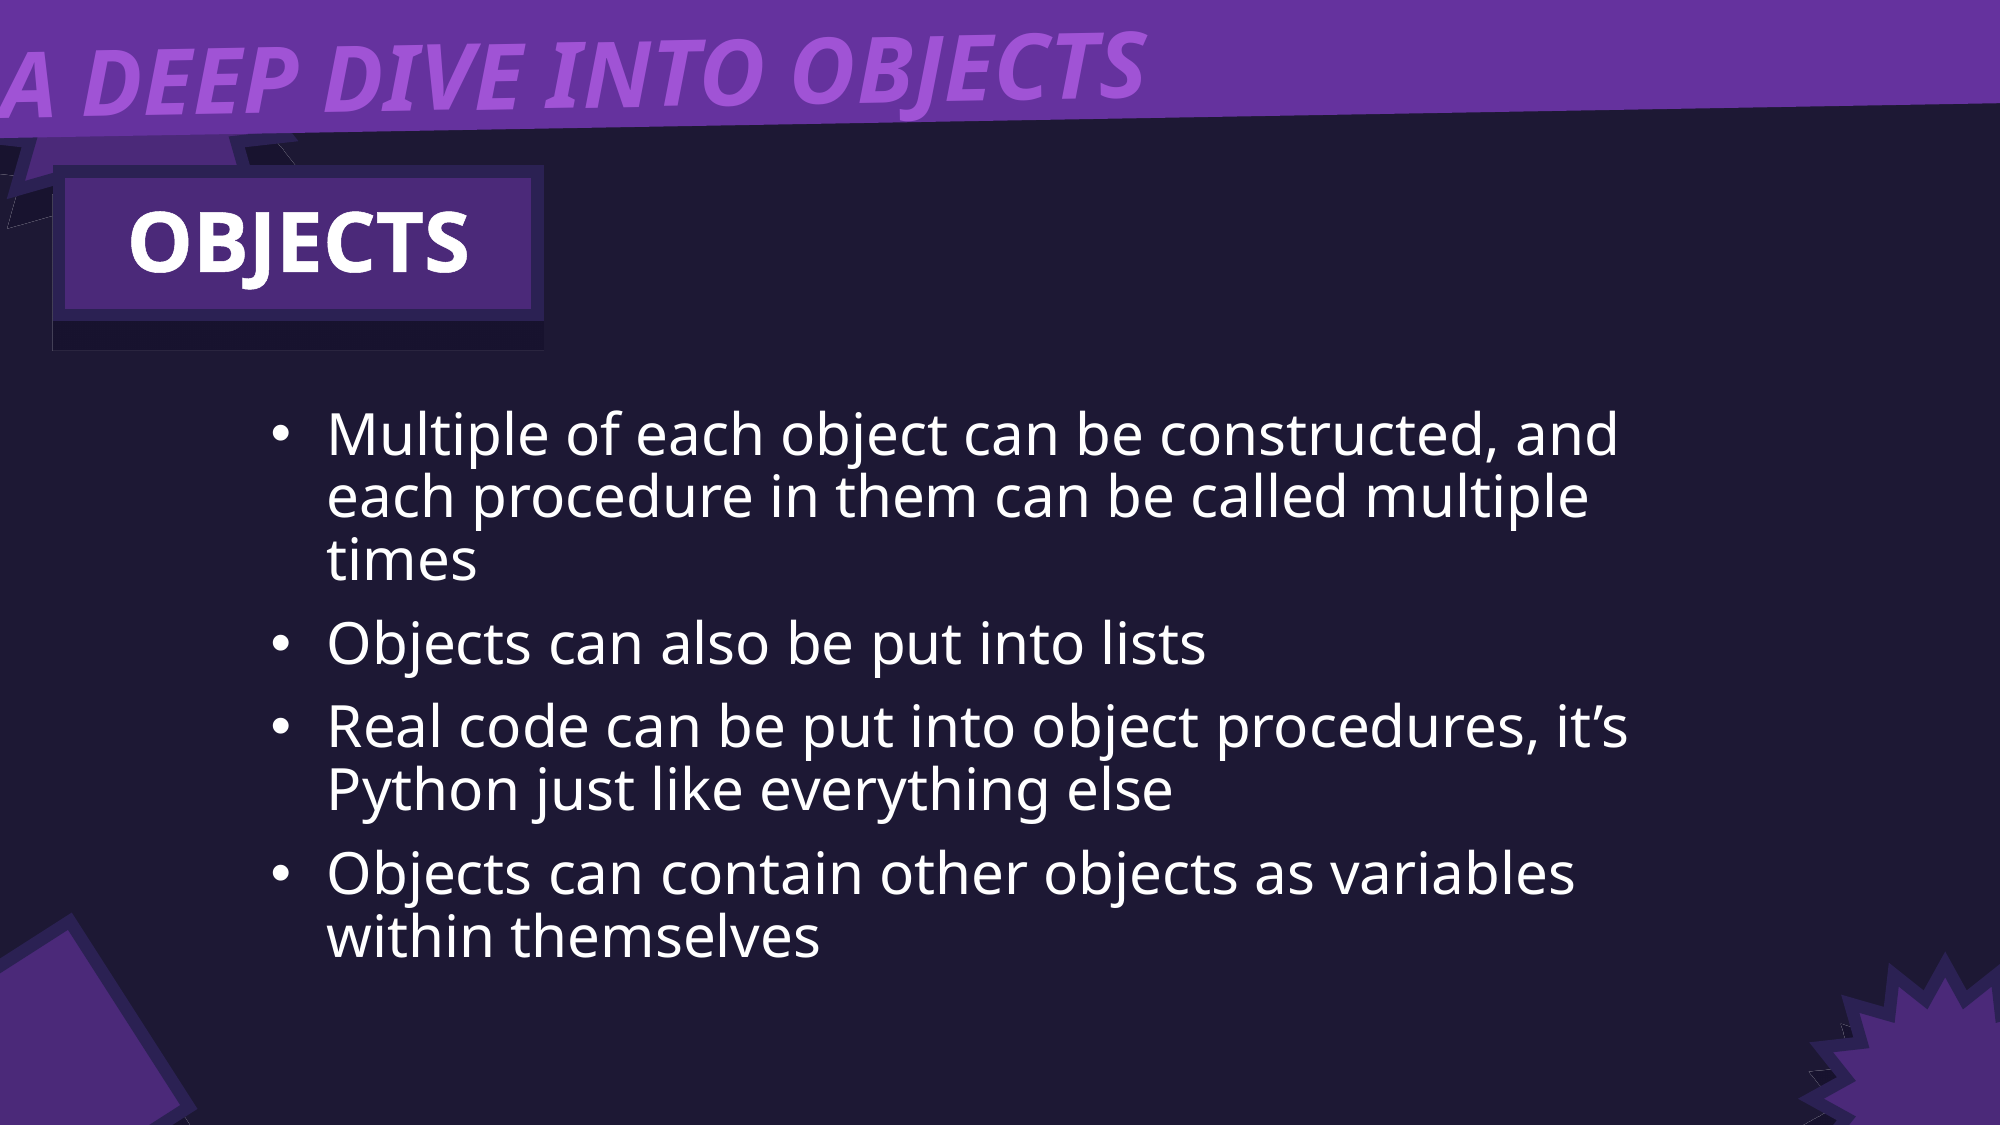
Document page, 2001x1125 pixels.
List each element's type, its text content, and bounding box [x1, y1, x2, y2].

text_box [0, 919, 192, 1125]
text_box [0, 134, 290, 193]
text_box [0, 0, 2000, 126]
text_box [1807, 961, 2000, 1125]
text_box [58, 170, 539, 316]
subtitle Multiple of each object can be constructed, and each procedure in them can be called multiple times Objects can also be put into lists Real code can be put into object procedures, it’s Python just like everything else Objects can contain other objects as variables within themselves [255, 397, 1745, 1078]
